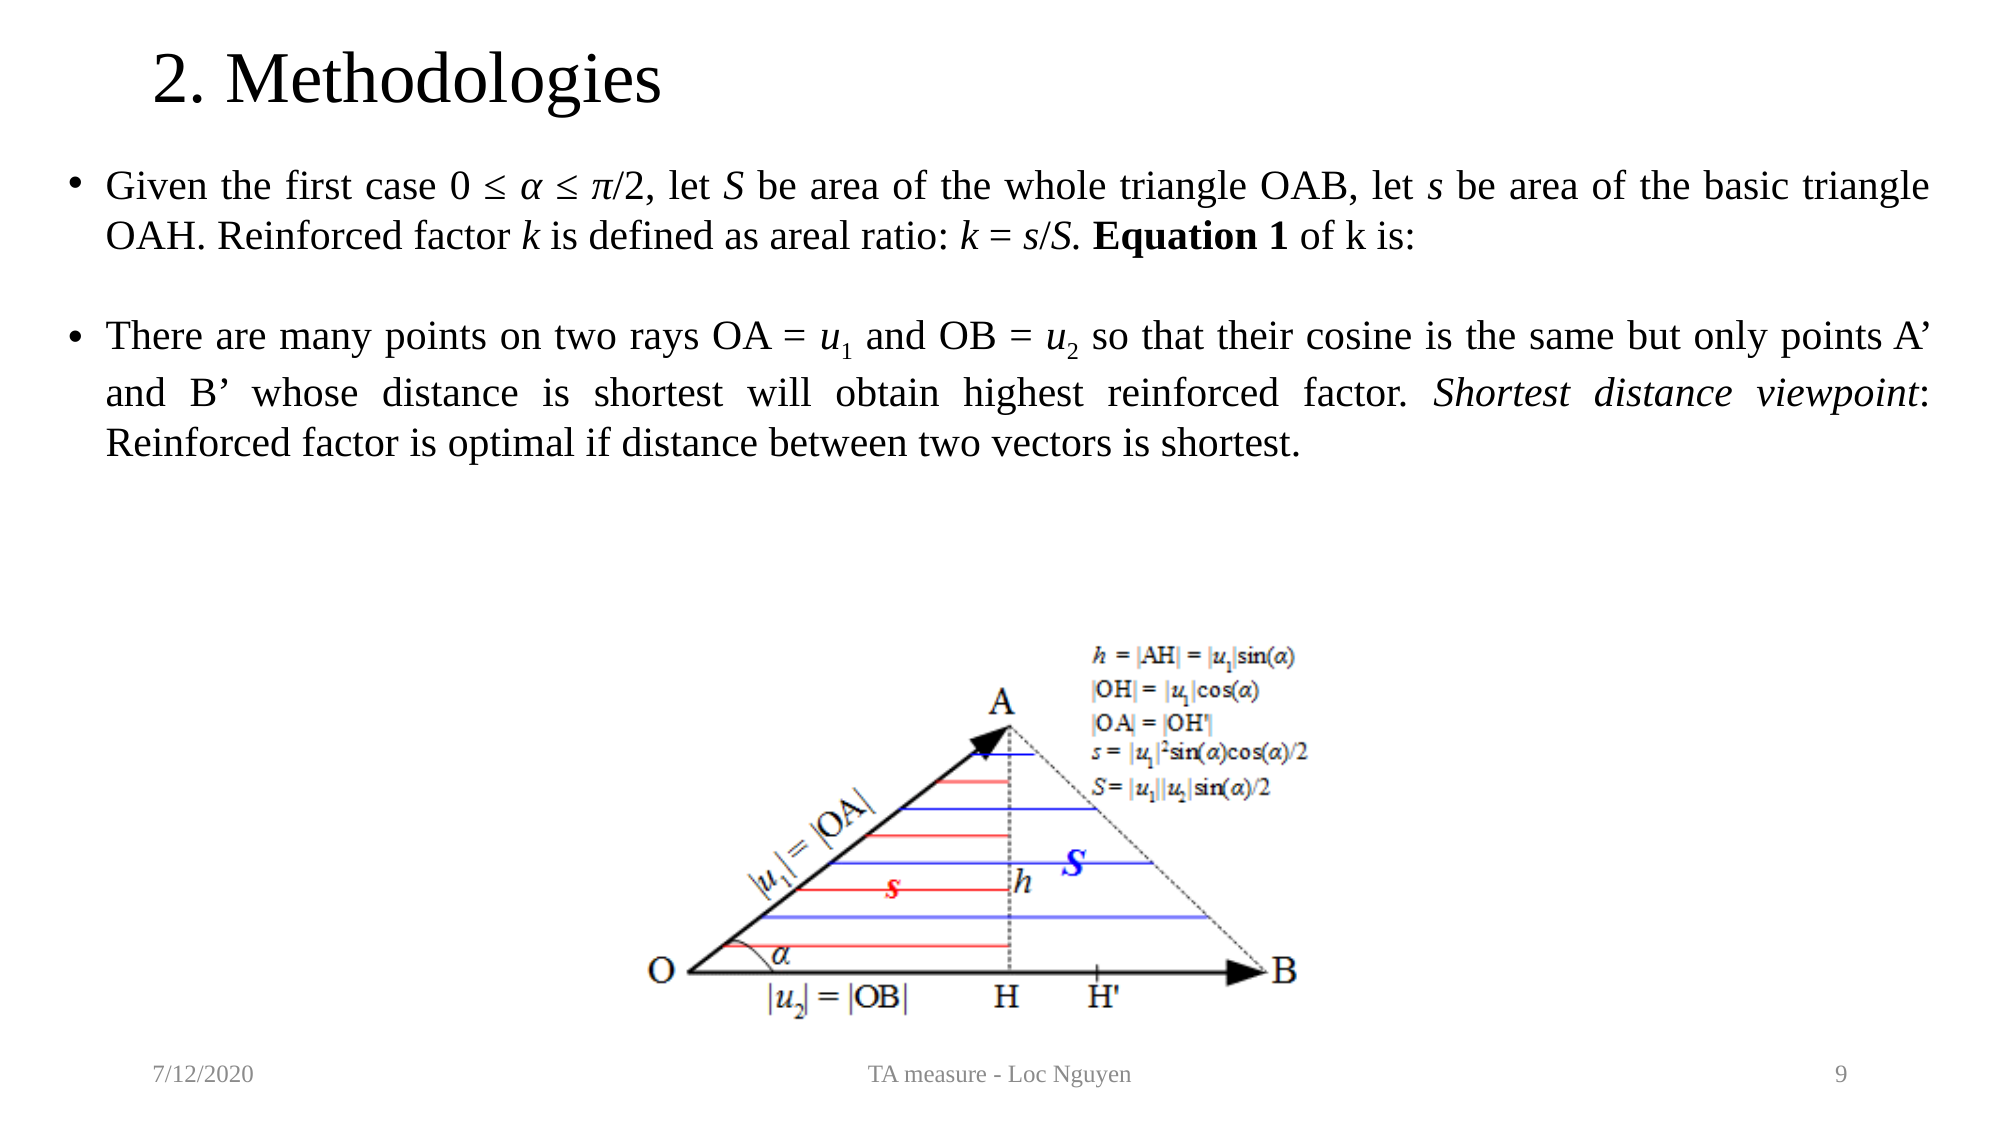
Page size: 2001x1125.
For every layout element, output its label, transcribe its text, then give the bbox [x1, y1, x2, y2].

title 2. Methodologies [137, 19, 1863, 128]
footer TA measure - Loc Nguyen [662, 1042, 1338, 1103]
slide_number 9 [1412, 1042, 1863, 1103]
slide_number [137, 1042, 588, 1103]
picture [646, 643, 1312, 1023]
